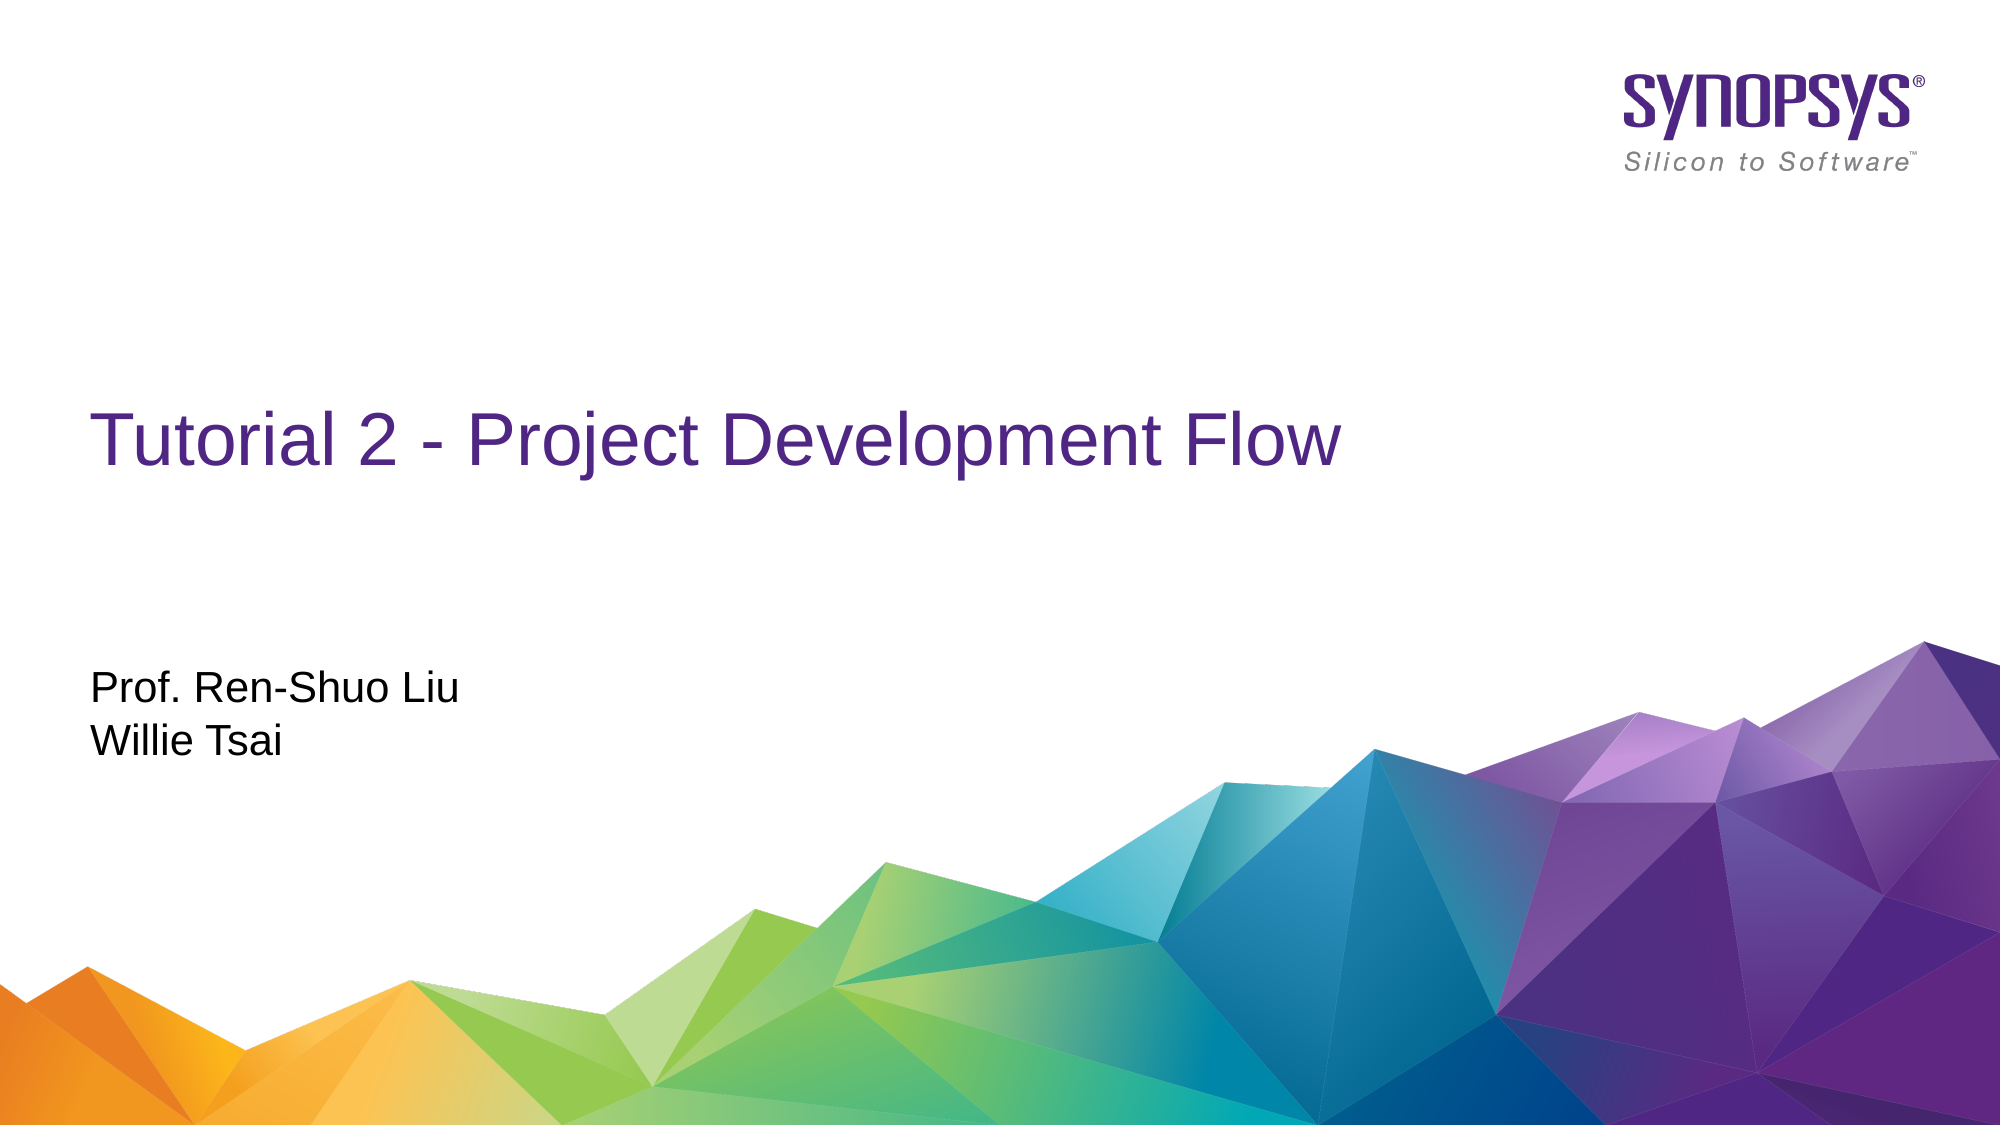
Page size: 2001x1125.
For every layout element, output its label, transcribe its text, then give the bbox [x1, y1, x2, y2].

picture [0, 641, 2000, 1125]
title Tutorial 2 - Project Development Flow [74, 188, 1925, 489]
list Prof. Ren-Shuo Liu Willie Tsai [74, 651, 982, 772]
picture [1624, 74, 1925, 171]
